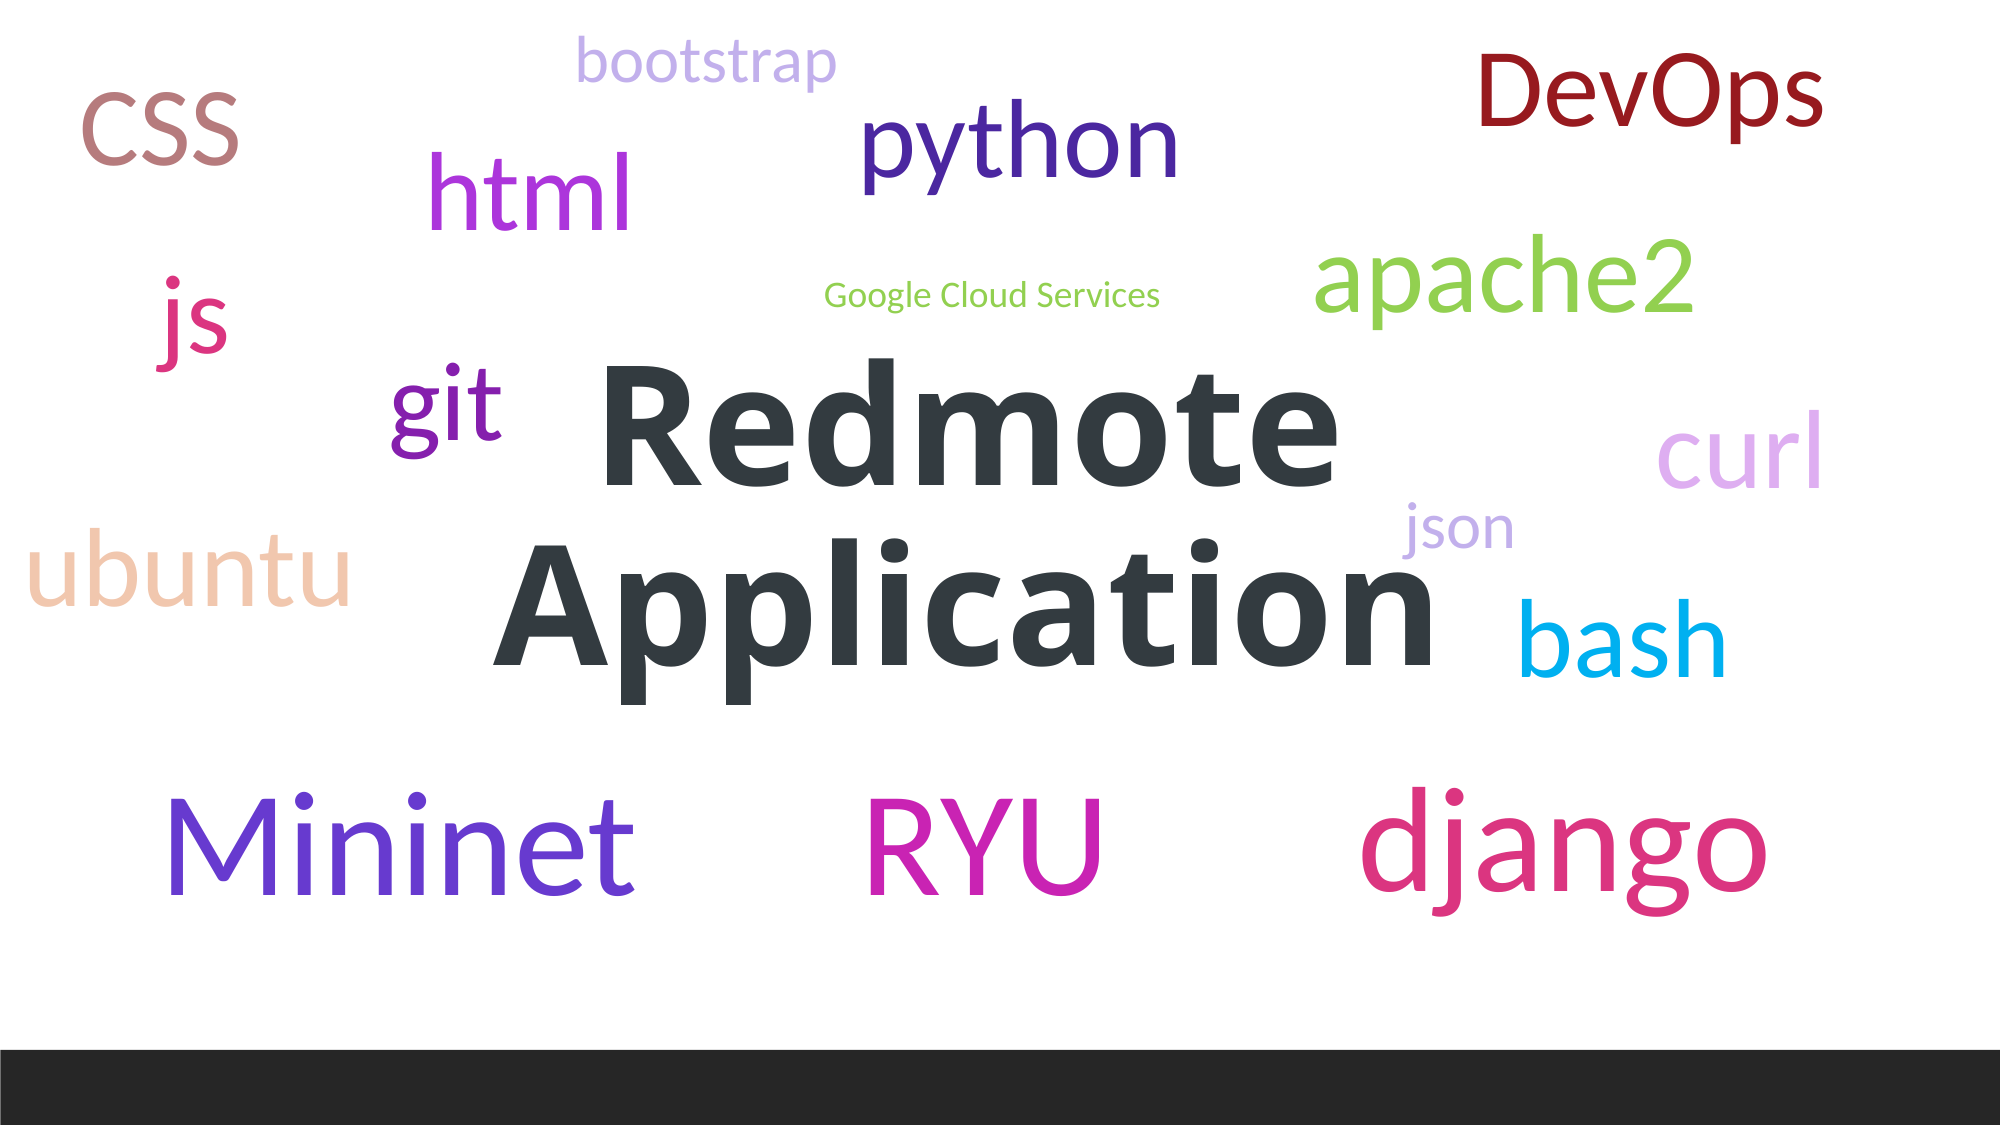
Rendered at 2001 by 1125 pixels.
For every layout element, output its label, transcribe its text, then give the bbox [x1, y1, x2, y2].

text_box js [144, 234, 345, 384]
text_box html [409, 110, 706, 261]
text_box apache2 [1296, 192, 1744, 343]
title Redmote Application [455, 106, 1482, 936]
text_box python [842, 57, 1227, 208]
text_box curl [1641, 368, 2000, 518]
text_box ubuntu [8, 486, 456, 636]
text_box json [1389, 474, 1956, 570]
text_box CSS [64, 45, 265, 196]
text_box Mininet [144, 738, 727, 934]
text_box bash [1499, 570, 1884, 708]
text_box RYU [846, 738, 1142, 934]
text_box DevOps [1459, 6, 1844, 157]
text_box bootstrap [559, 8, 1126, 104]
text_box django [1343, 733, 1960, 929]
text_box git [373, 320, 670, 470]
text_box Google Cloud Services [809, 263, 1256, 323]
